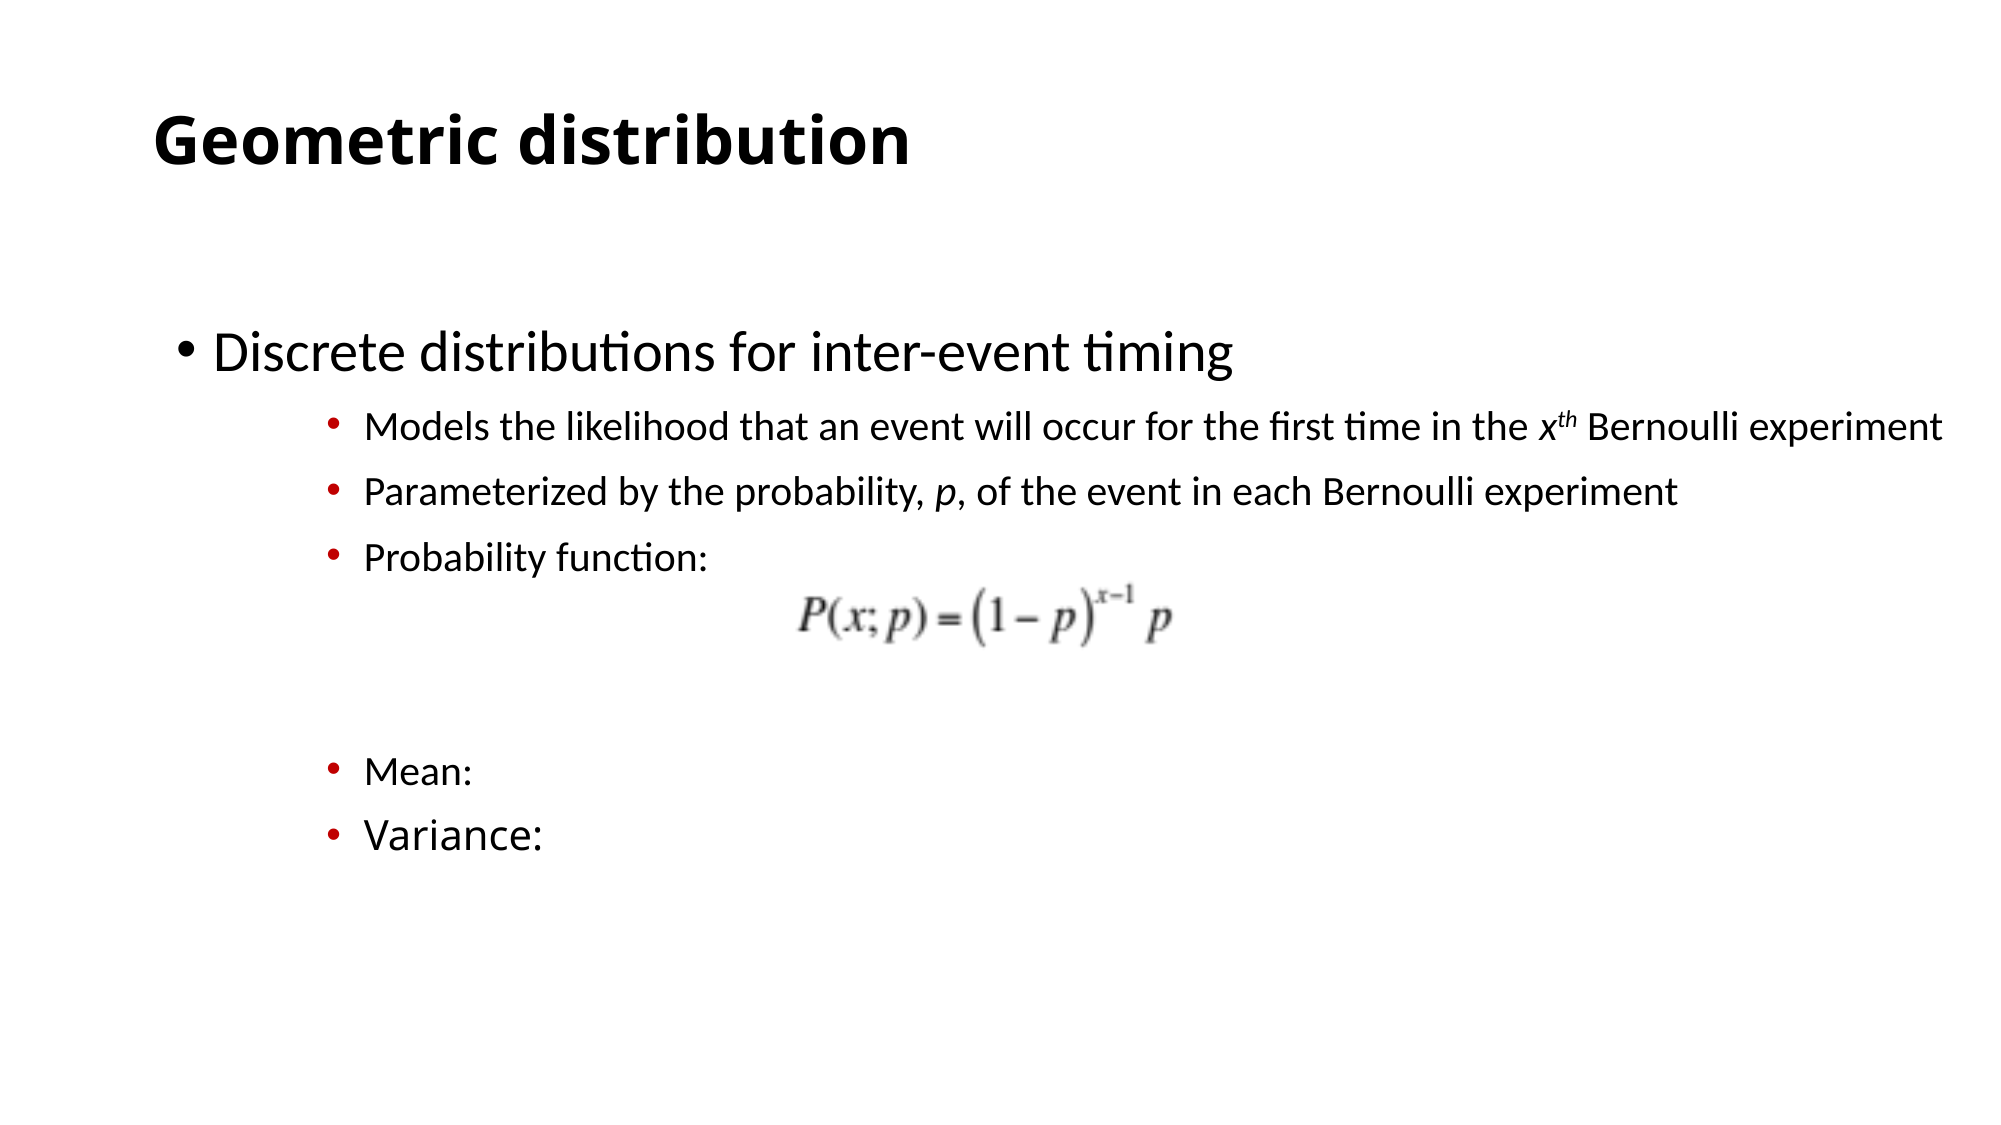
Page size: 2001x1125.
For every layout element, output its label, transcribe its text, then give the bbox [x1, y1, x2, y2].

title Geometric distribution [137, 49, 1225, 238]
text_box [791, 570, 1178, 651]
